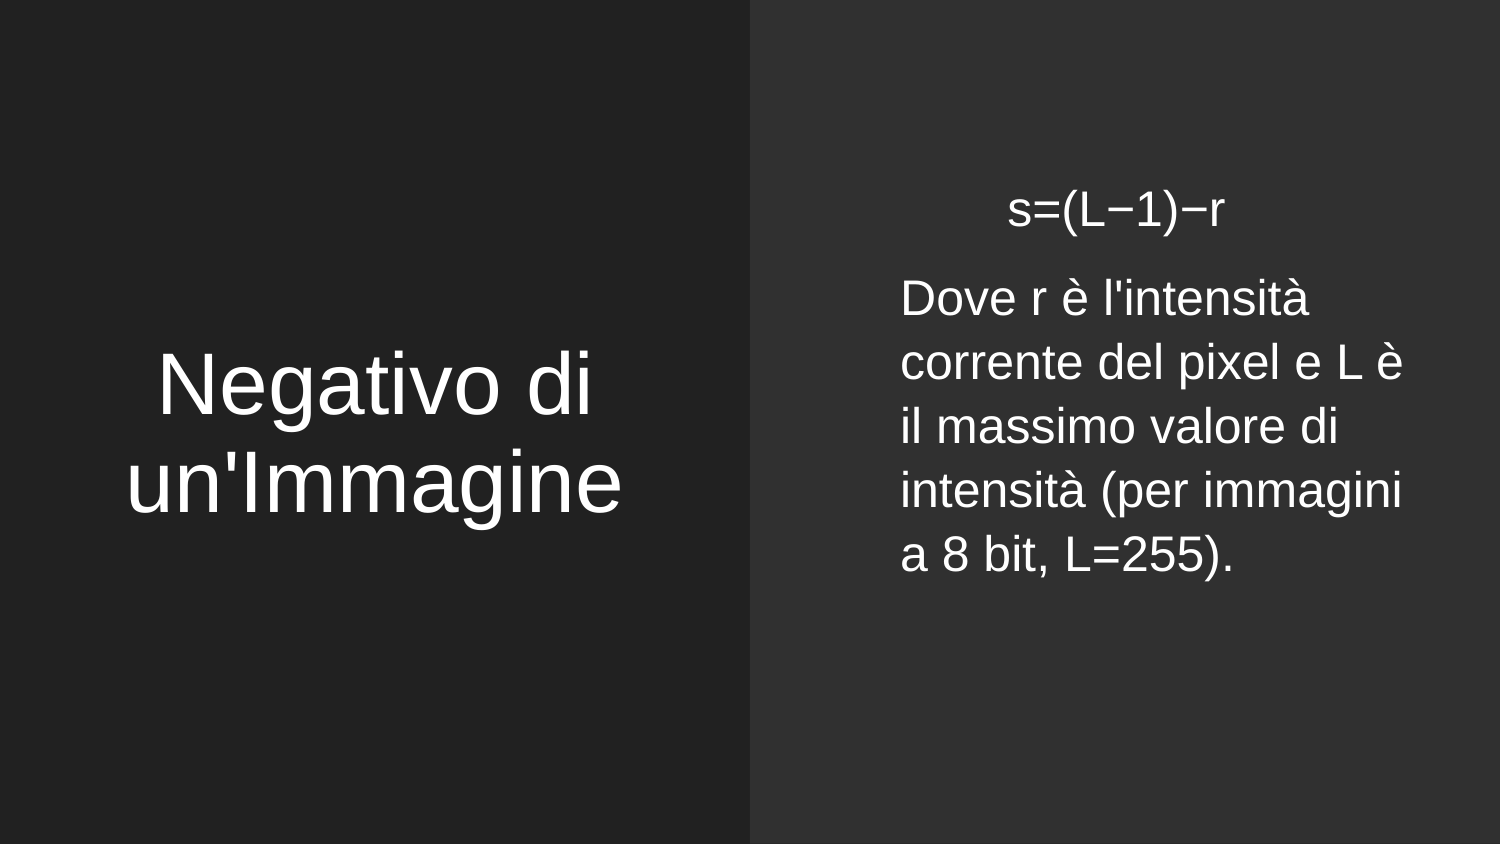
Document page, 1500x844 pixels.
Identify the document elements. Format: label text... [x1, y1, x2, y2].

title Negativo di un'Immagine [43, 298, 708, 546]
list s=(L−1)−r Dove r è l'intensità corrente del pixel e L è il massimo valore di intensità (per immagini a 8 bit, L=255). [810, 118, 1440, 725]
